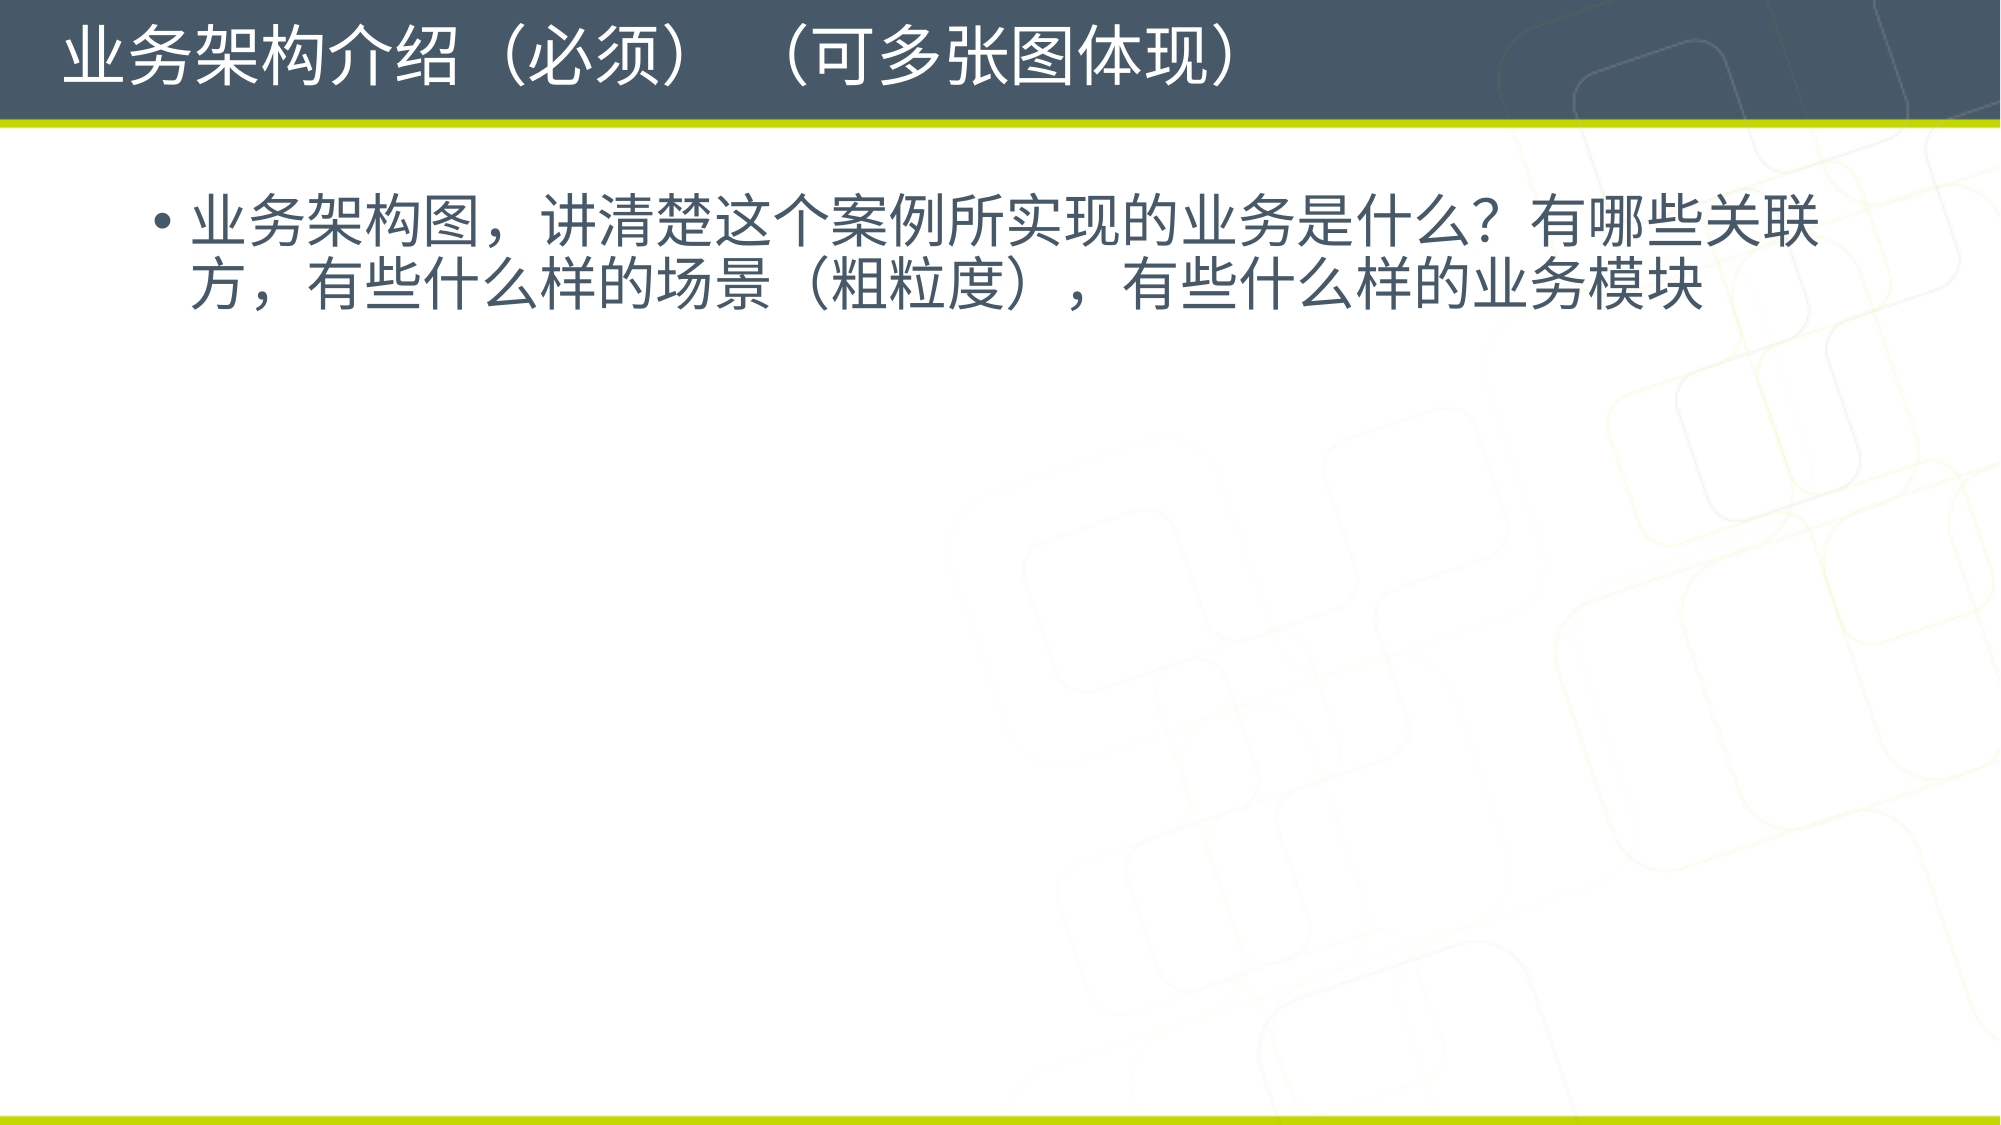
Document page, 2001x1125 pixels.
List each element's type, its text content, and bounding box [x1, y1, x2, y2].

title 业务架构介绍（必须） （可多张图体现） [45, 15, 1860, 102]
picture [0, 0, 2001, 1125]
list 业务架构图，讲清楚这个案例所实现的业务是什么？有哪些关联方，有些什么样的场景（粗粒度），有些什么样的业务模块 [137, 185, 1863, 899]
